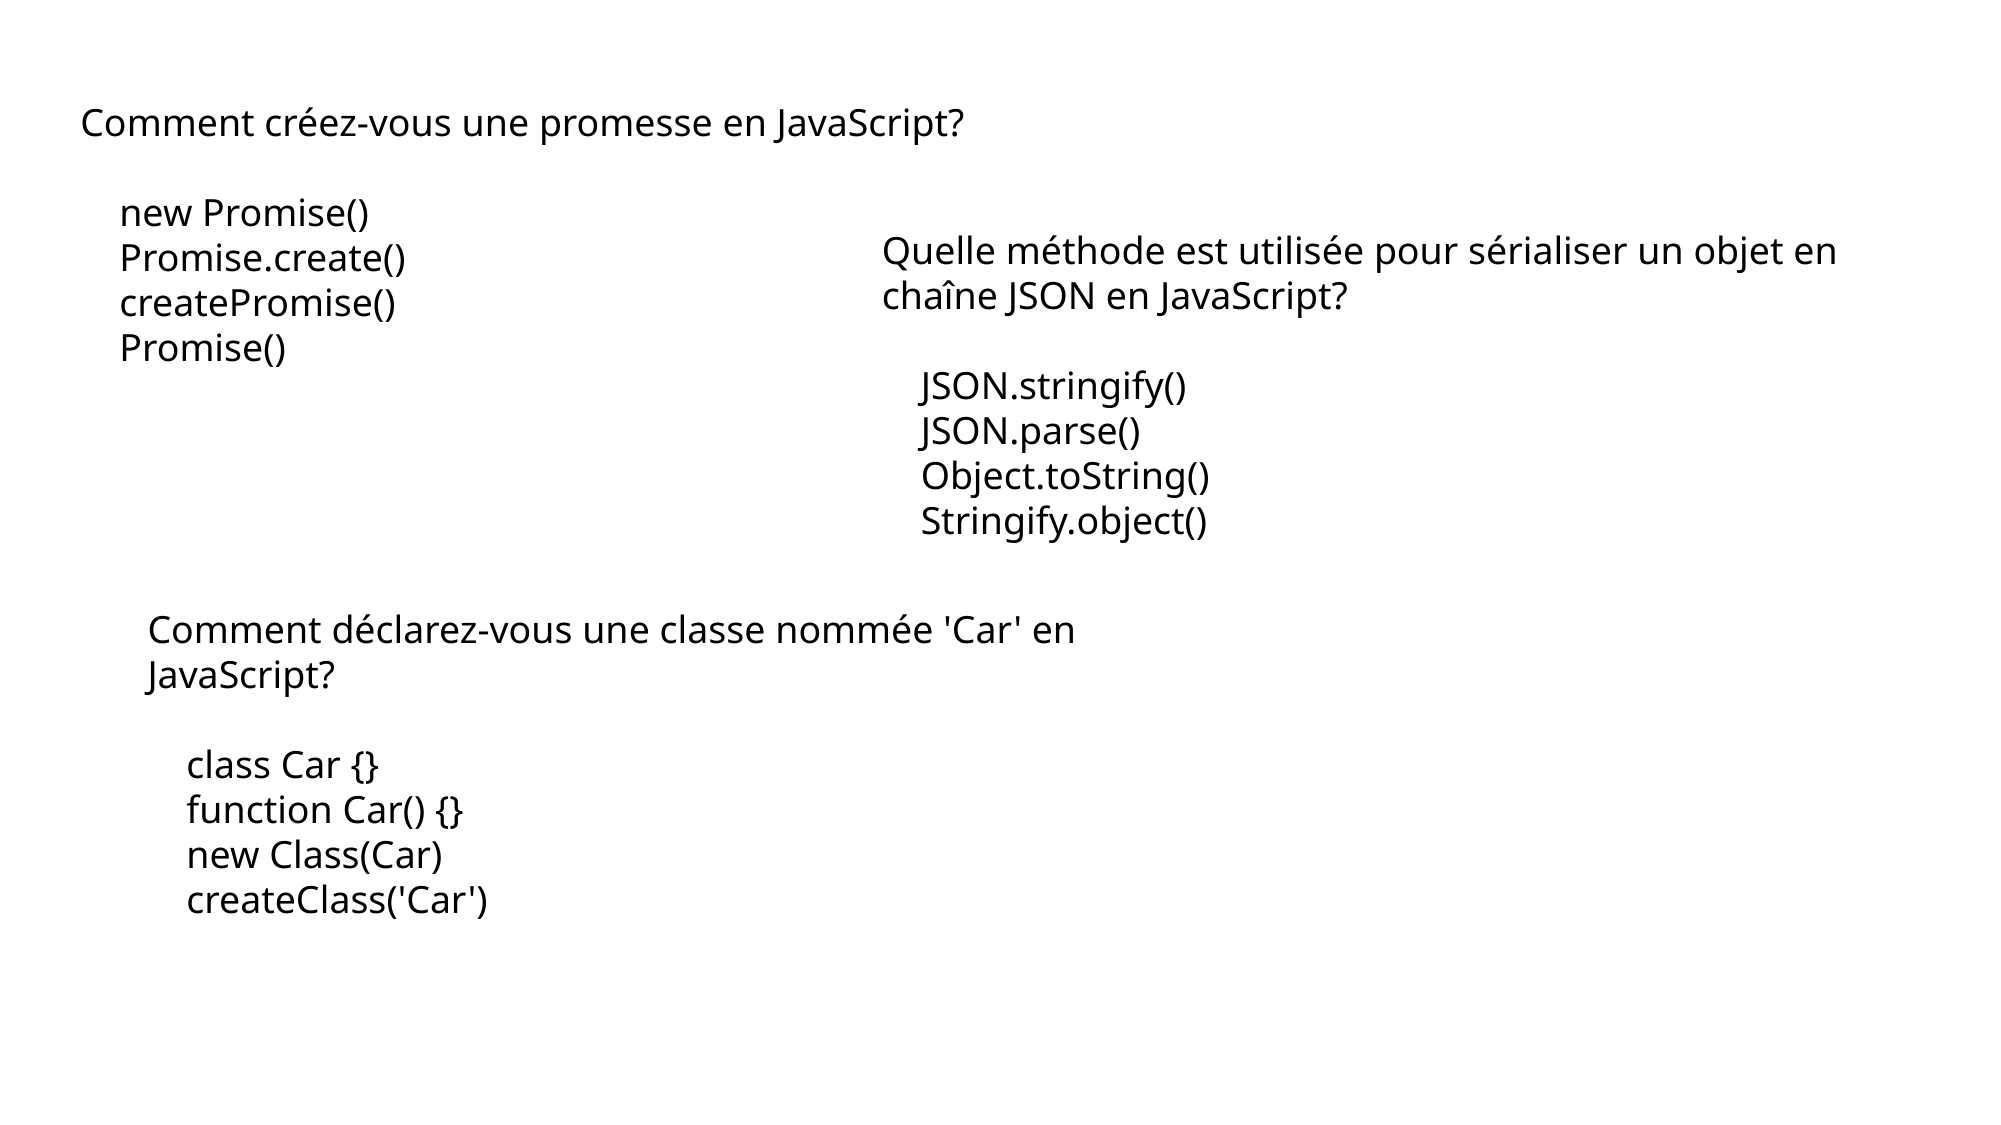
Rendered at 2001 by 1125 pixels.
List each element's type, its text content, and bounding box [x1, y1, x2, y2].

text_box Comment créez-vous une promesse en JavaScript? new Promise() Promise.create() createPromise() Promise() [65, 91, 1066, 421]
text_box Comment déclarez-vous une classe nommée 'Car' en JavaScript? class Car {} function Car() {} new Class(Car) createClass('Car') [132, 598, 1133, 974]
text_box Quelle méthode est utilisée pour sérialiser un objet en chaîne JSON en JavaScript? JSON.stringify() JSON.parse() Object.toString() Stringify.object() [867, 219, 1868, 595]
